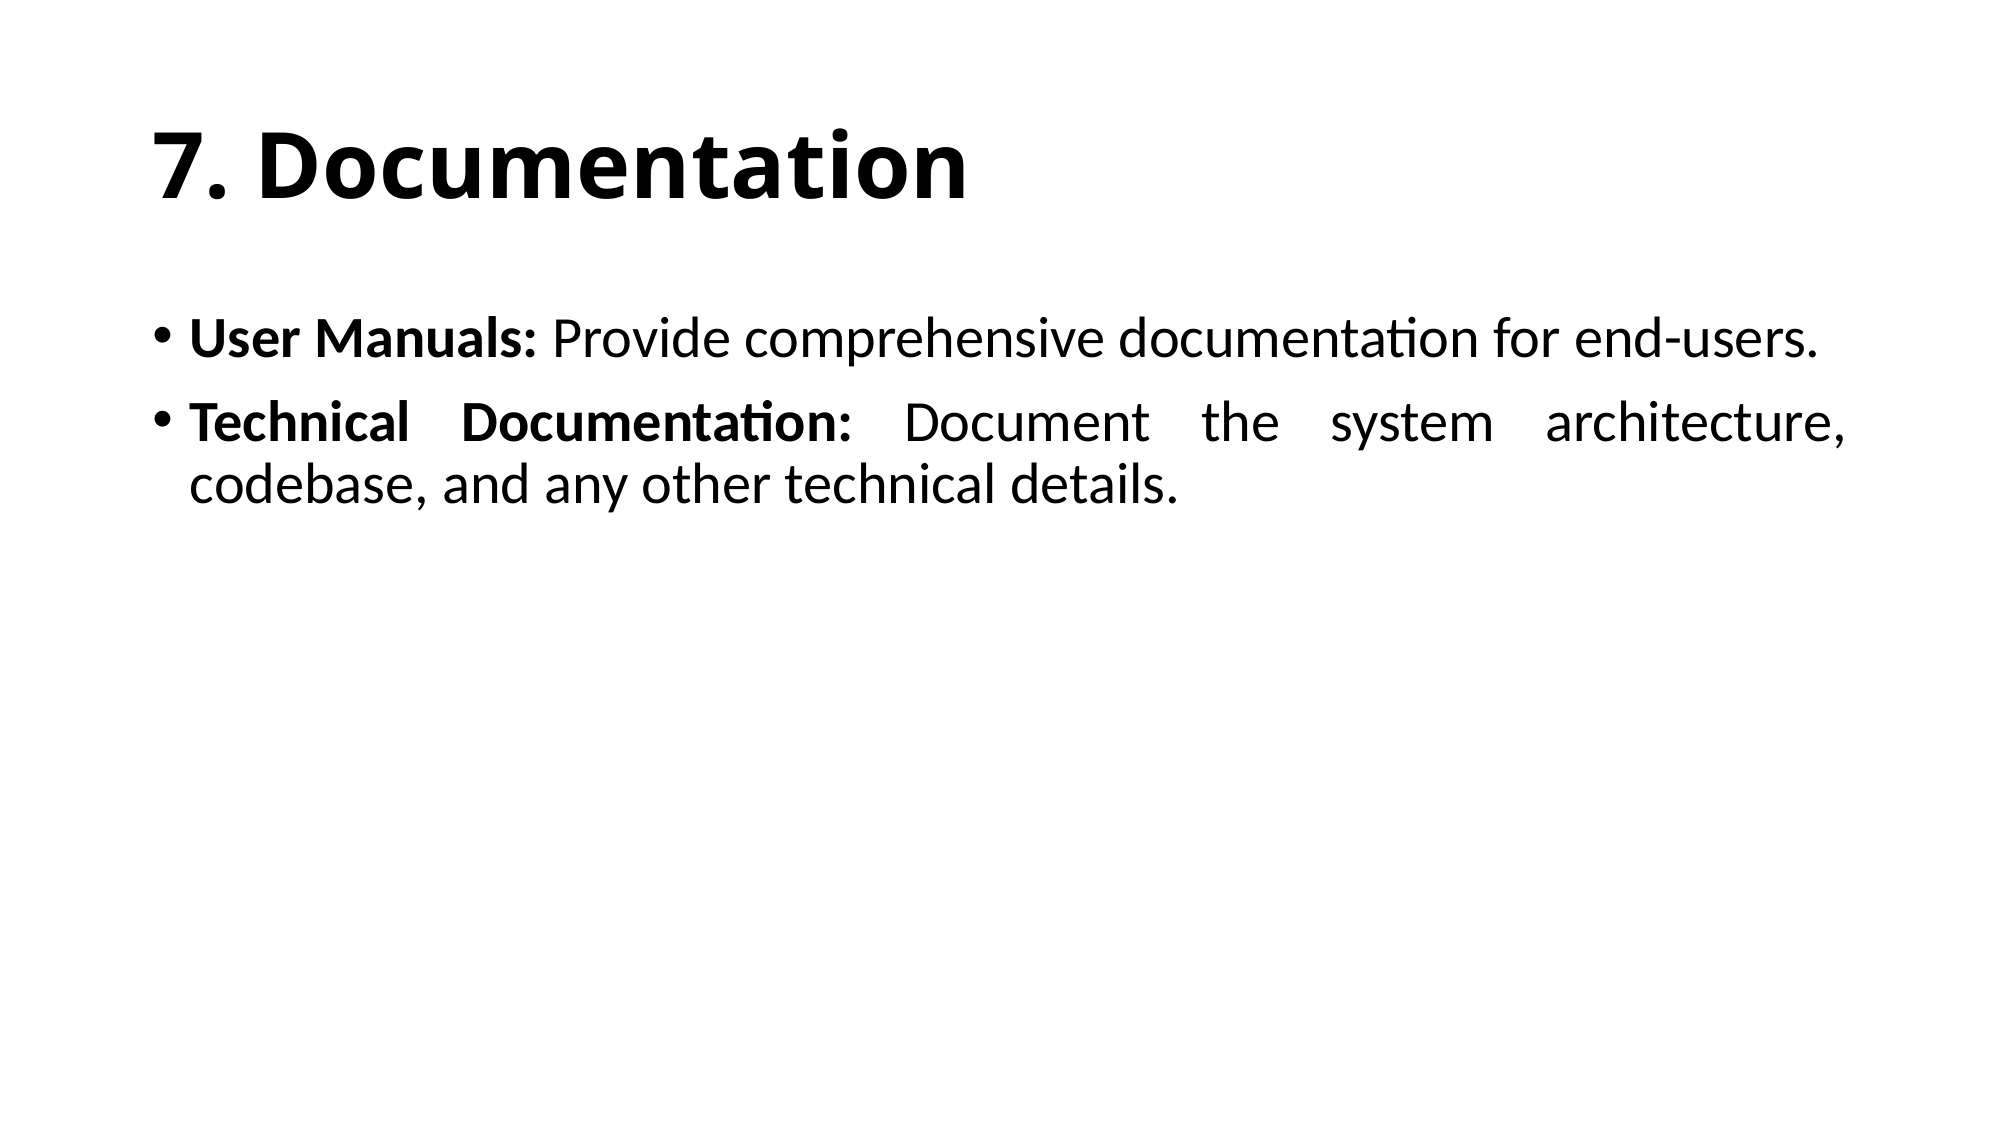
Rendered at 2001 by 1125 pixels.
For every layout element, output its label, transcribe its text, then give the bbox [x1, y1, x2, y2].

title 7. Documentation [137, 59, 1863, 278]
list User Manuals: Provide comprehensive documentation for end-users. Technical Documentation: Document the system architecture, codebase, and any other technical details. [137, 299, 1863, 1014]
